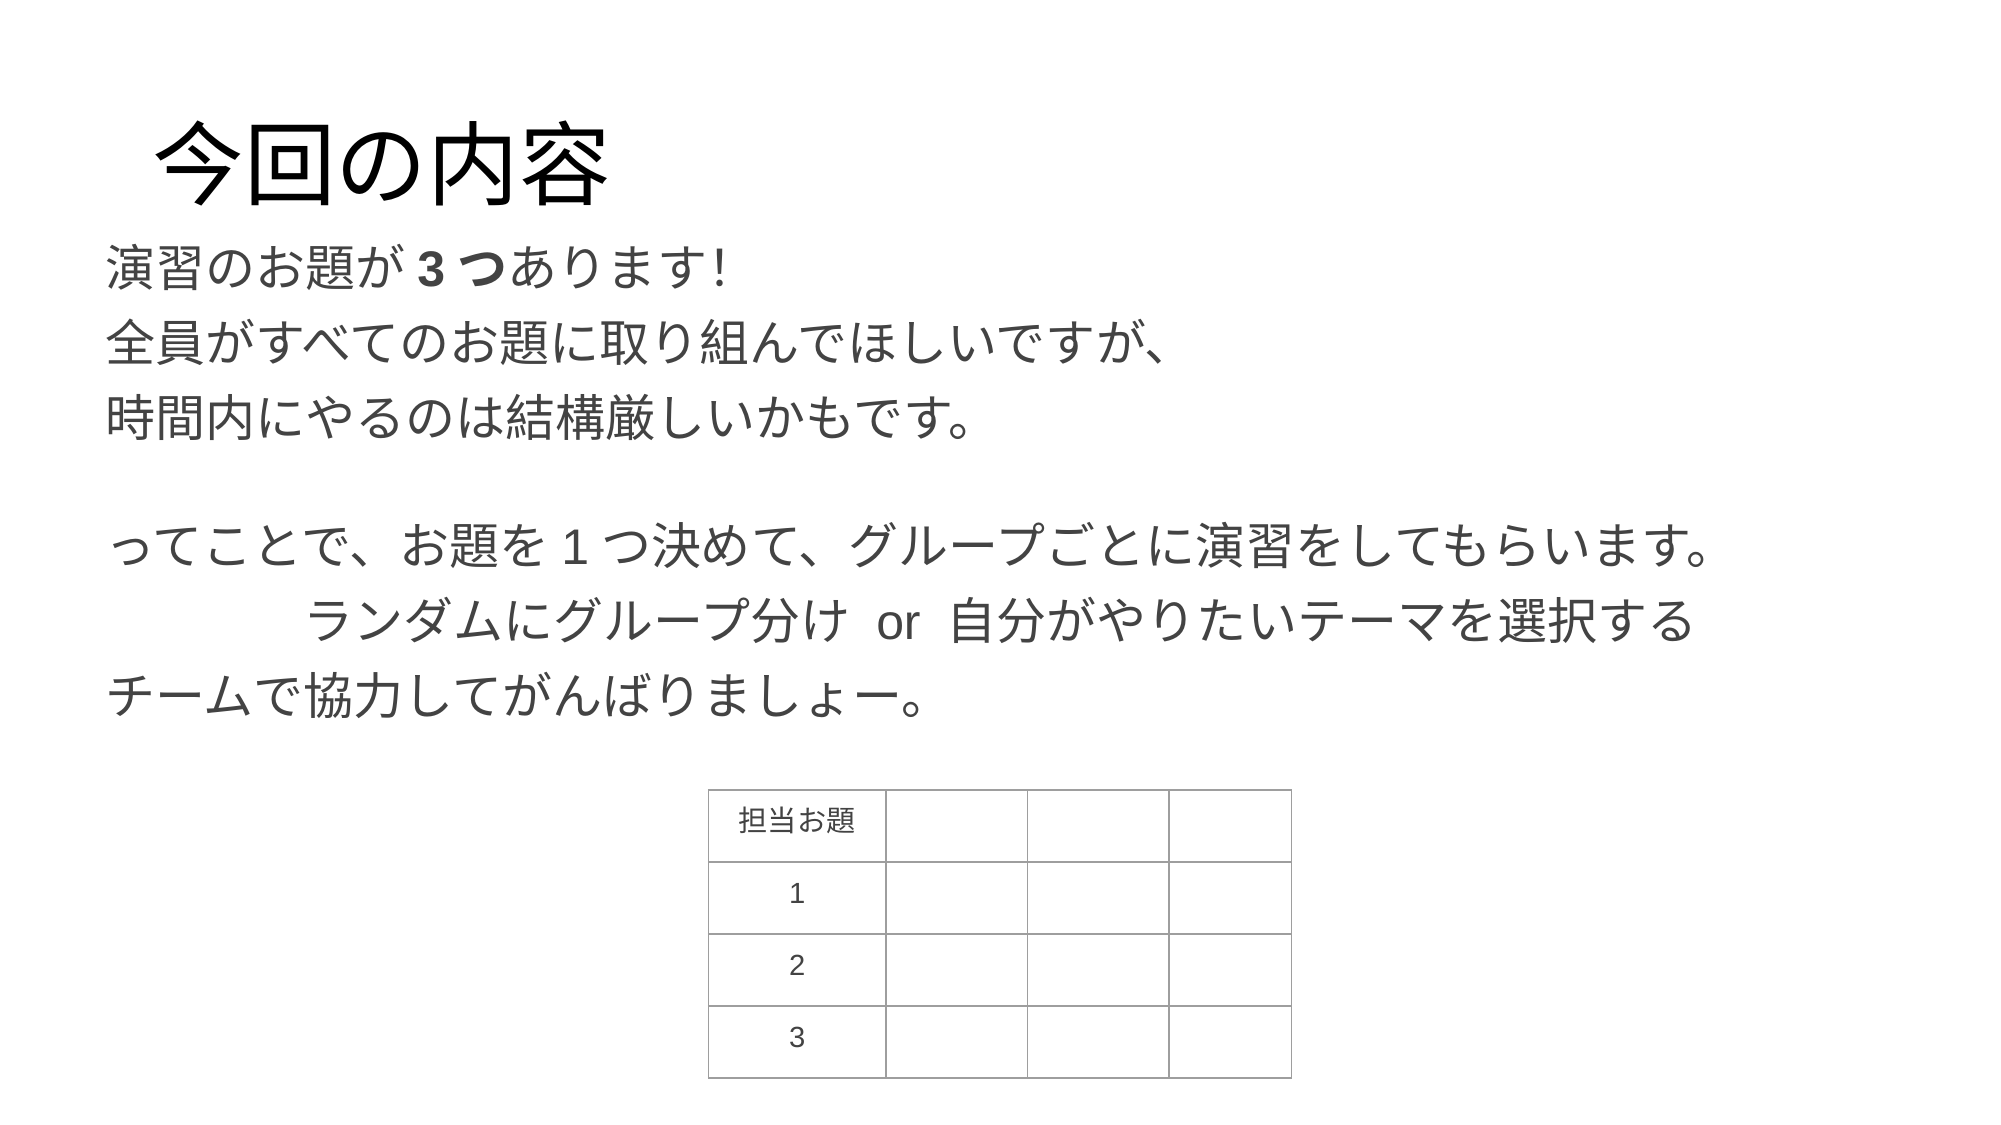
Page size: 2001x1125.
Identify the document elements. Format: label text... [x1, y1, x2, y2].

table_cell 2 [709, 935, 885, 1005]
text_box 演習のお題が3つあります！ 全員がすべてのお題に取り組んでほしいですが、 時間内にやるのは結構厳しいかもです。 ってことで、お題を1つ決めて、グループごとに演習をしてもらいます。 ランダムにグループ分け or 自分がやりたいテーマを選択する チームで協力してがんばりましょー。 [90, 235, 1910, 778]
title 今回の内容 [137, 59, 1863, 235]
table_cell 3 [709, 1007, 885, 1077]
table_cell [1170, 1007, 1291, 1077]
table_cell [1028, 1007, 1168, 1077]
table_cell [1028, 935, 1168, 1005]
table_cell [887, 1007, 1027, 1077]
table_cell [1028, 863, 1168, 933]
table_cell [1170, 863, 1291, 933]
table_header 担当お題 [709, 791, 885, 861]
table_cell [887, 863, 1027, 933]
table_cell [1170, 935, 1291, 1005]
table_header [1170, 791, 1291, 861]
table_header [1028, 791, 1168, 861]
table_cell [887, 935, 1027, 1005]
table_cell 1 [709, 863, 885, 933]
table_header [887, 791, 1027, 861]
